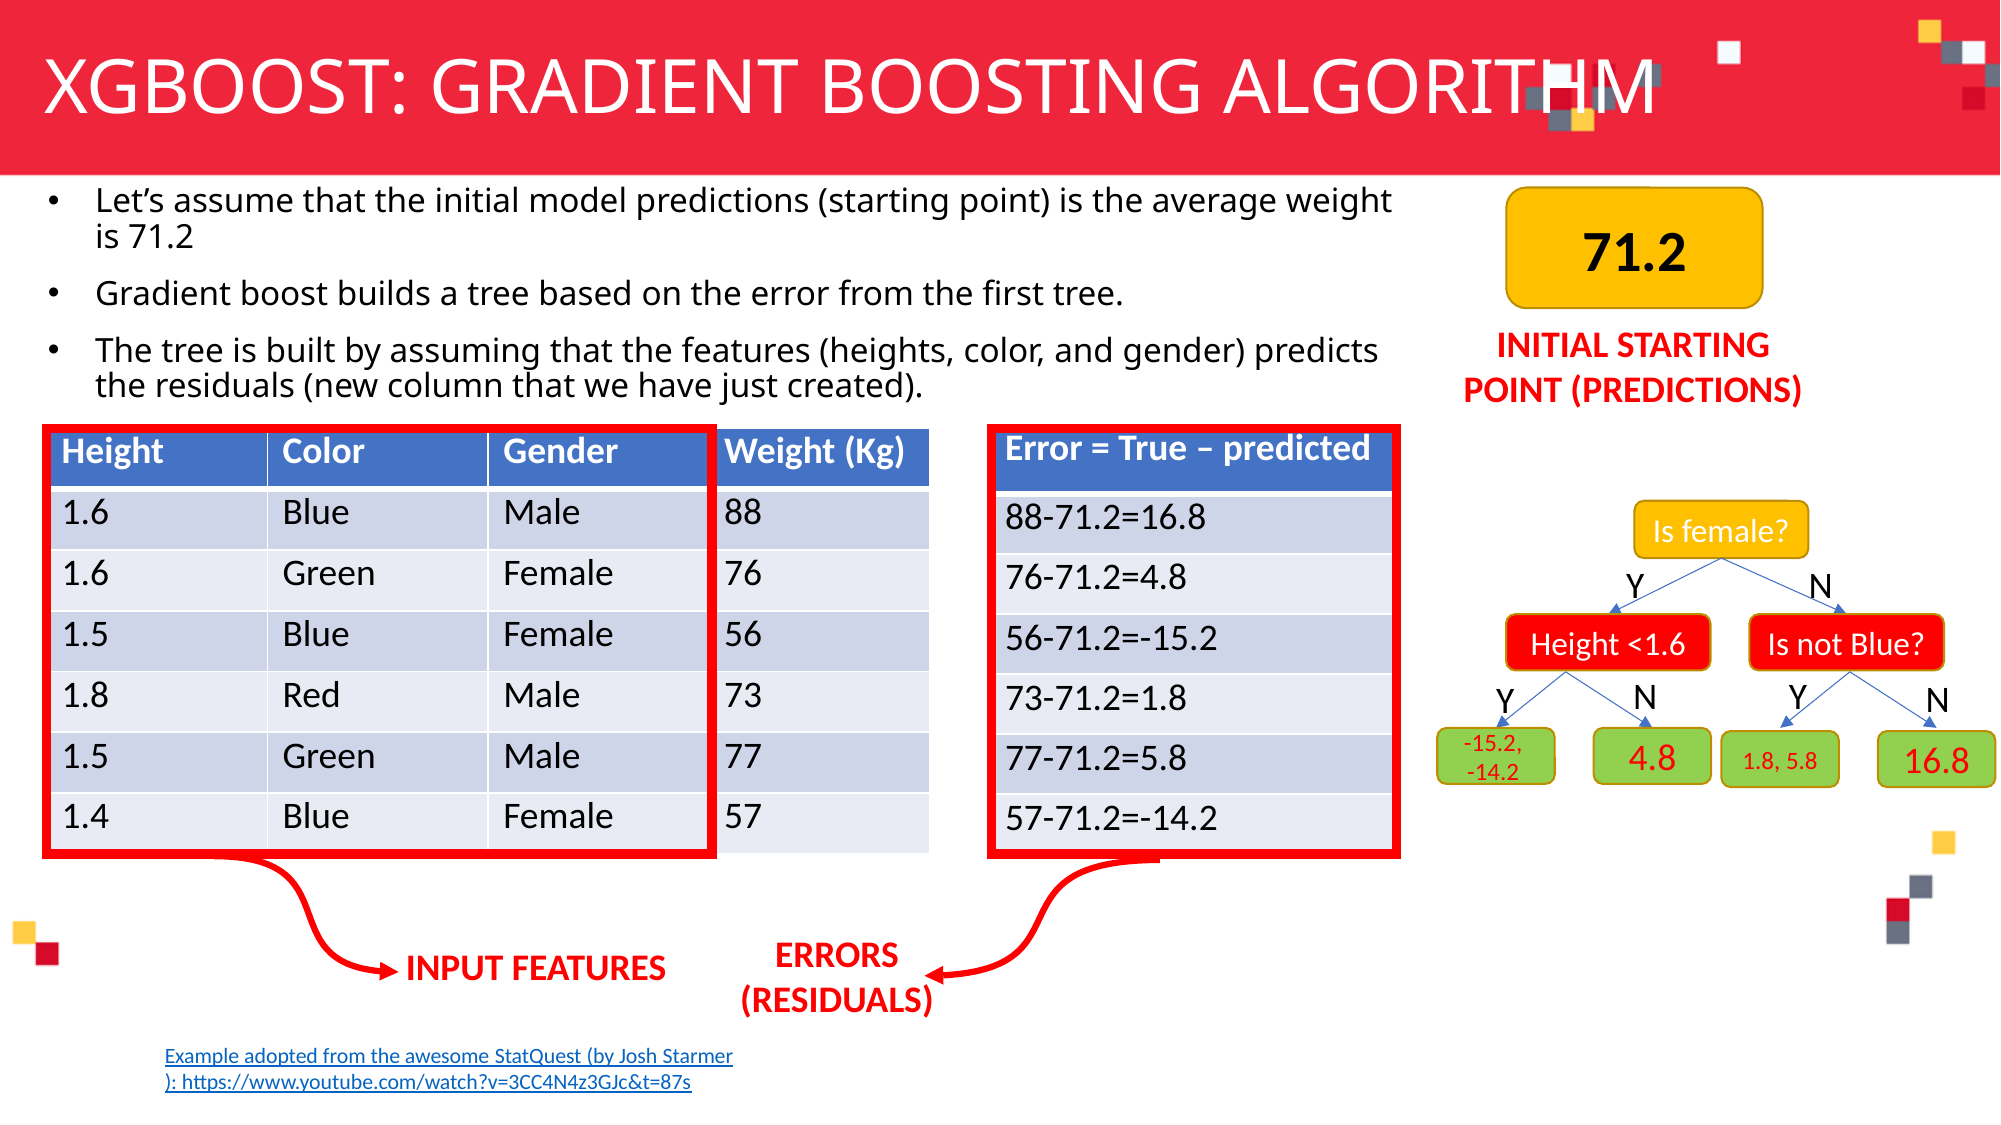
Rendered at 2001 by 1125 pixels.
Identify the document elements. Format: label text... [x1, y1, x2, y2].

text_box INPUT FEATURES [387, 975, 694, 995]
text_box ERRORS (RESIDUALS) [684, 975, 990, 1028]
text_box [1849, 671, 1937, 728]
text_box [1496, 671, 1565, 728]
picture [0, 0, 2000, 975]
text_box Example adopted from the awesome StatQuest (by Josh Starmer): https://www.youtube.com/watch?v=3CC4N4z3GJc&t=87s [150, 1034, 1111, 1102]
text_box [214, 856, 399, 972]
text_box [1780, 671, 1849, 728]
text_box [1565, 671, 1653, 728]
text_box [924, 859, 1160, 976]
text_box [1608, 558, 1721, 615]
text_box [1721, 558, 1847, 615]
